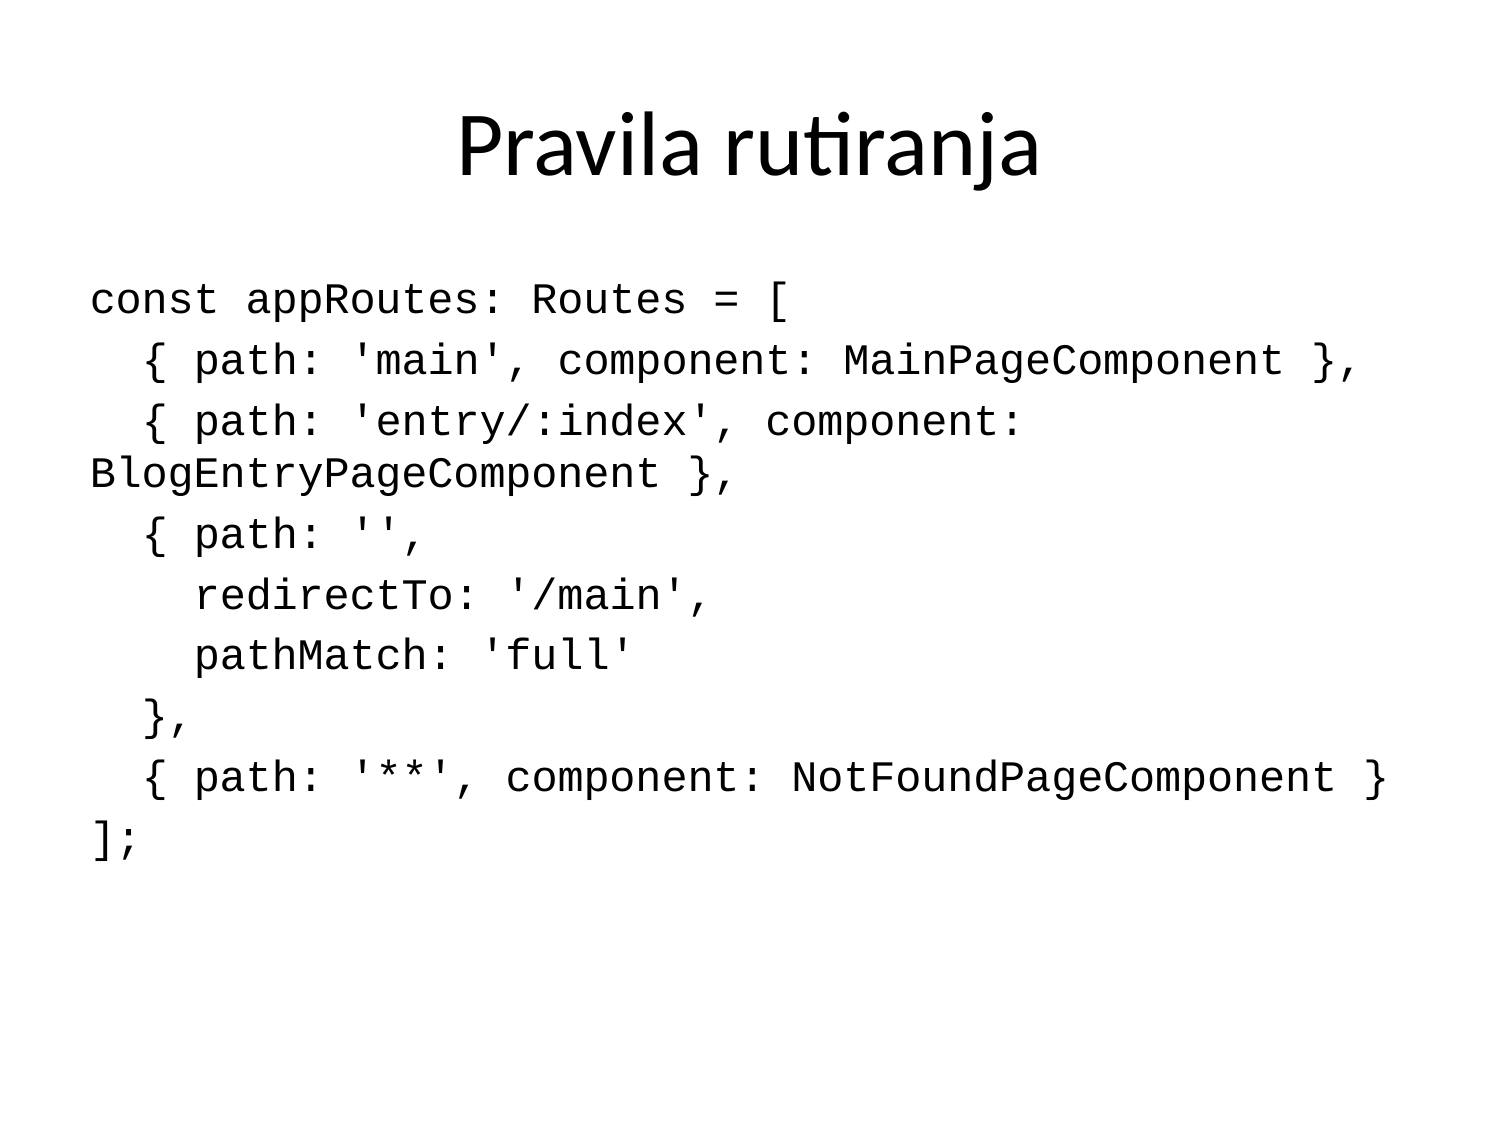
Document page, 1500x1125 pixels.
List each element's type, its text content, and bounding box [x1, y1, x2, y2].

text_box Pravila rutiranja [75, 45, 1425, 233]
text_box const appRoutes: Routes = [ { path: 'main', component: MainPageComponent }, { path: 'entry/:index', component: BlogEntryPageComponent }, { path: '', redirectTo: '/main', pathMatch: 'full' }, { path: '**', component: NotFoundPageComponent } ]; [75, 262, 1425, 1005]
